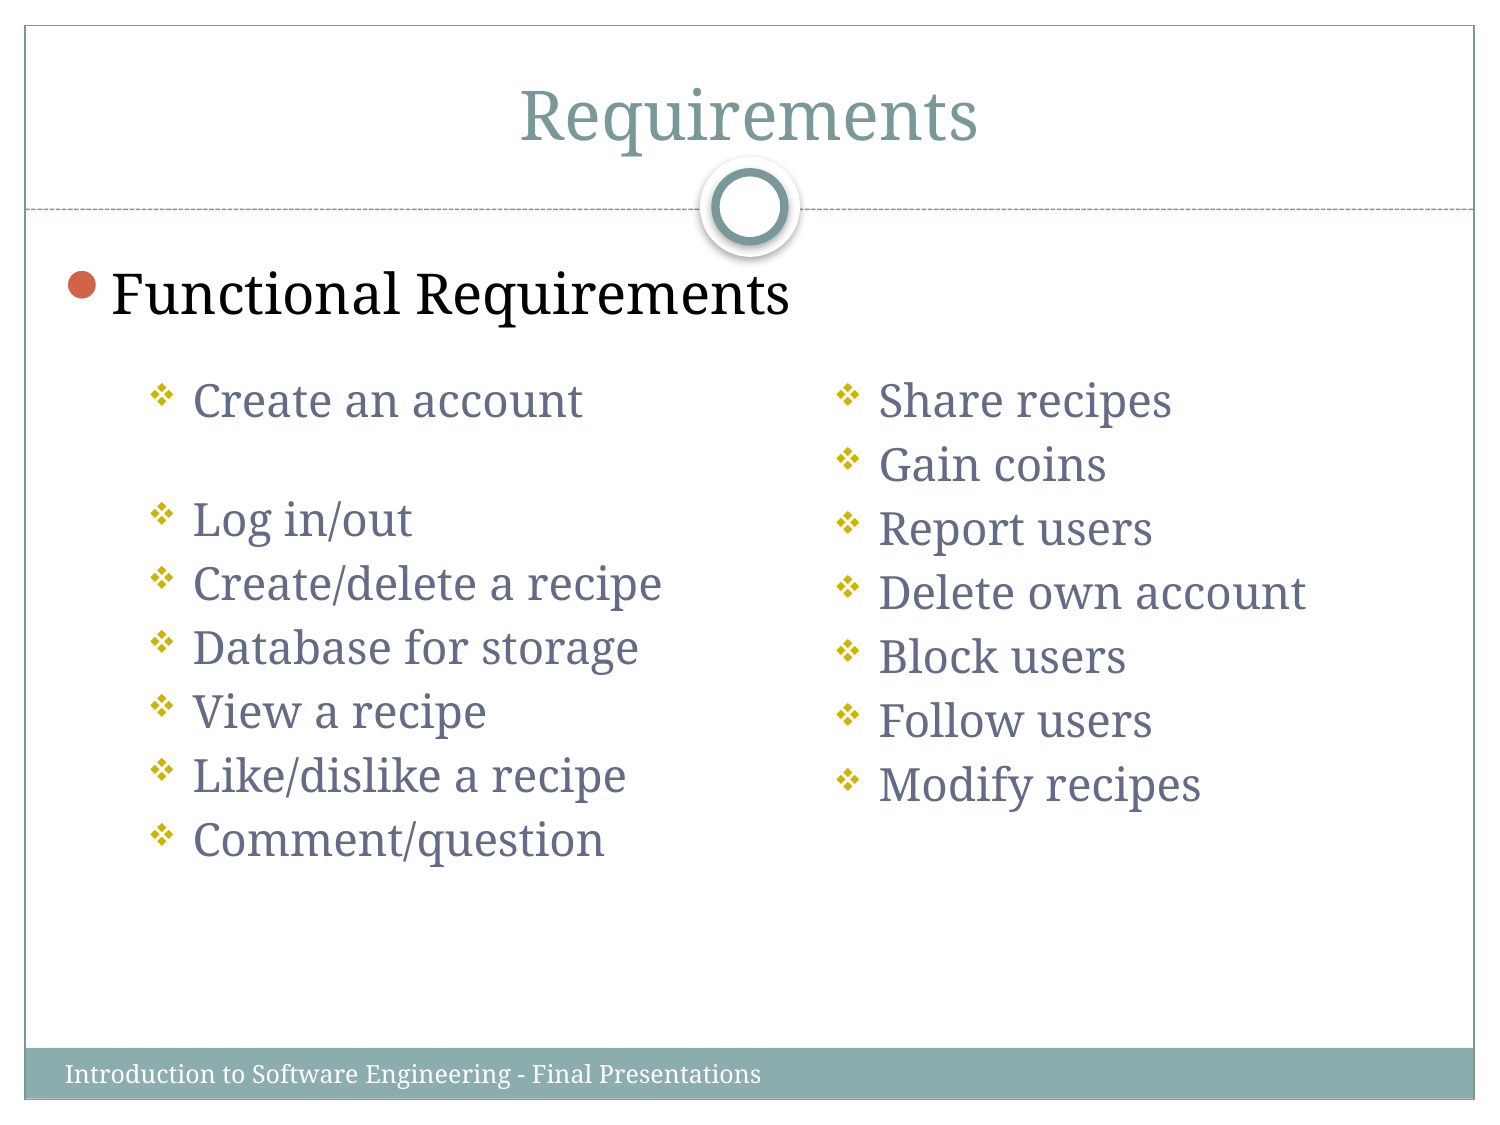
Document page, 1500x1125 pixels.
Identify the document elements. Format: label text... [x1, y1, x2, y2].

list Functional Requirements [49, 250, 1445, 340]
text_box Share recipes Gain coins Report users Delete own account Block users Follow users Modify recipes [773, 364, 1445, 893]
footer Introduction to Software Engineering - Final Presentations [50, 1051, 926, 1112]
title Requirements [49, 37, 1450, 162]
text_box [74, 360, 772, 893]
text_box Create an account Log in/out Create/delete a recipe Database for storage View a recipe Like/dislike a recipe Comment/question [87, 364, 759, 893]
